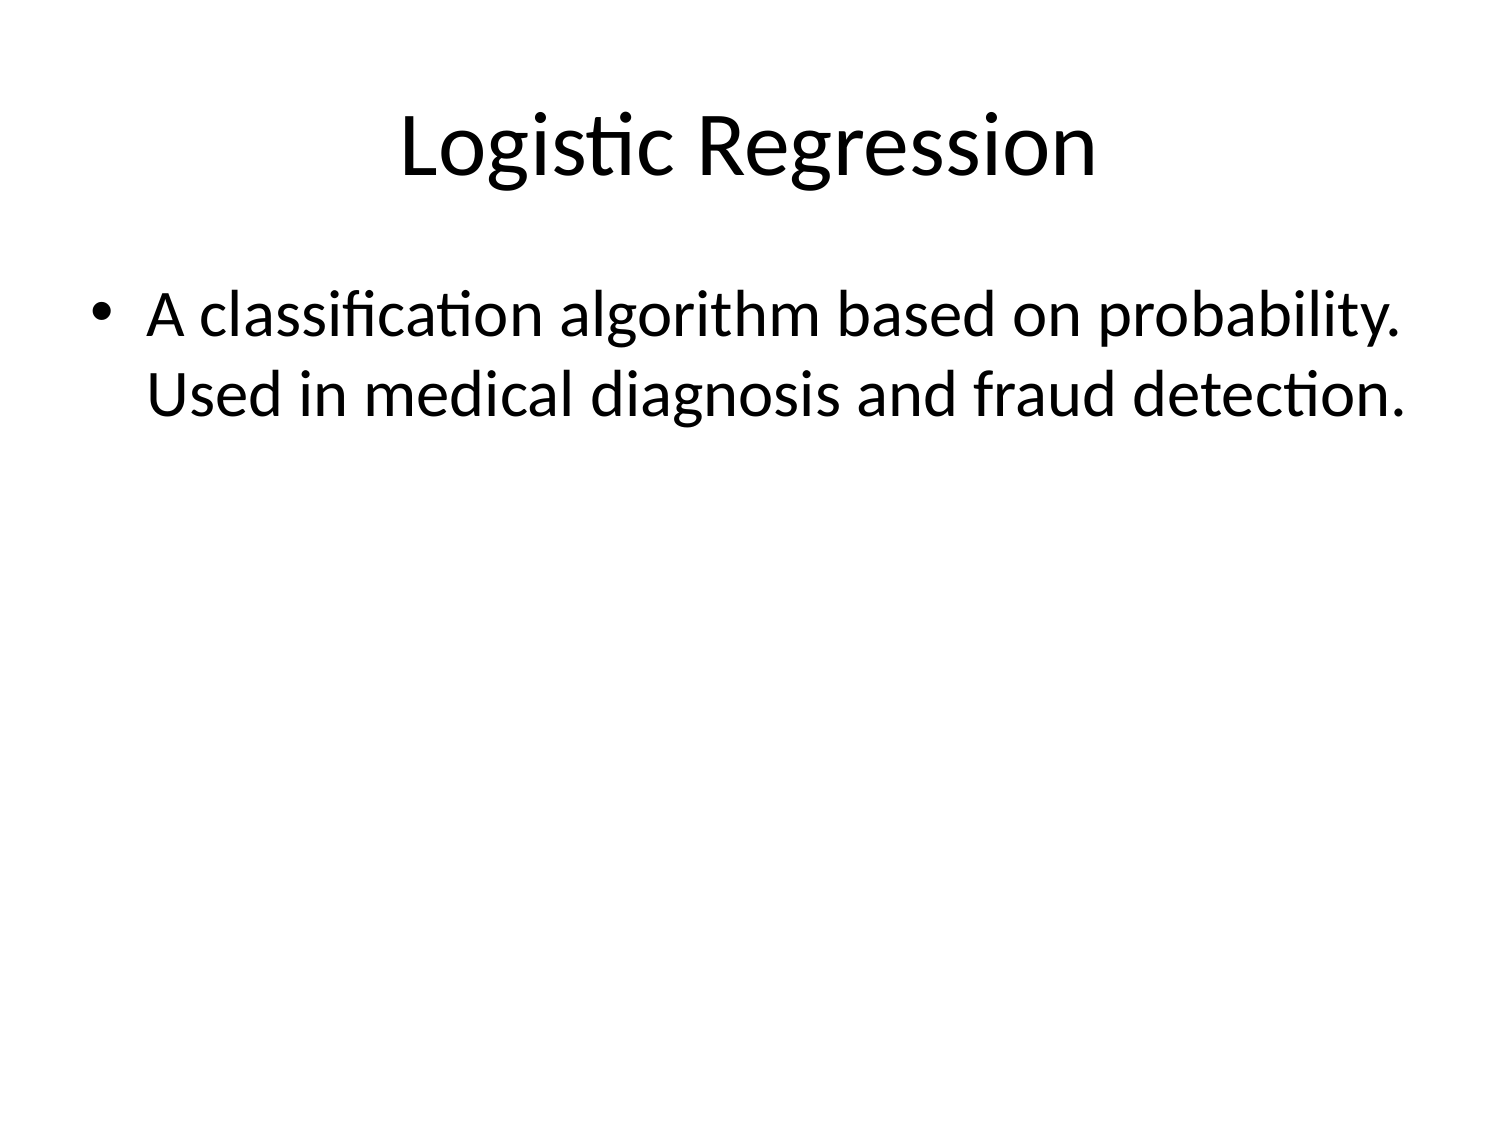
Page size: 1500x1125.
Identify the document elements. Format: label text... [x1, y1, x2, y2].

list A classification algorithm based on probability. Used in medical diagnosis and fraud detection. [75, 262, 1425, 1005]
title Logistic Regression [75, 45, 1425, 233]
